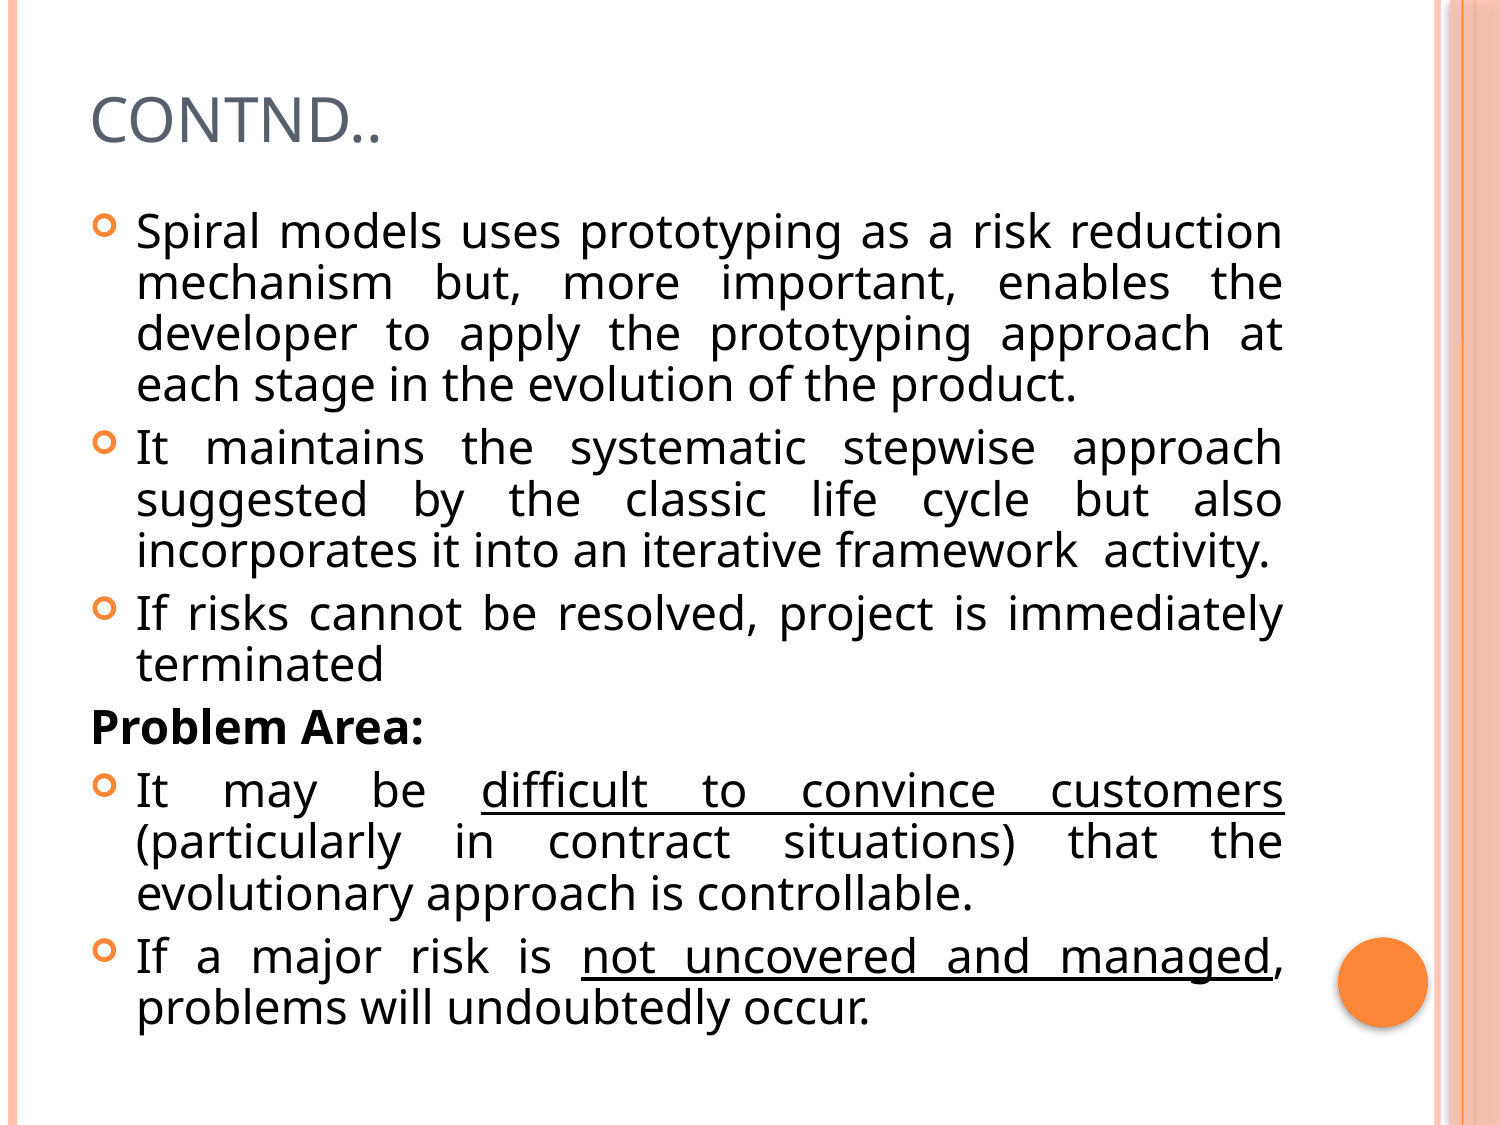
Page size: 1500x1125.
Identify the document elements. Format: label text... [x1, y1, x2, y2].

title Contnd.. [75, 45, 1300, 163]
list Spiral models uses prototyping as a risk reduction mechanism but, more important, enables the developer to apply the prototyping approach at each stage in the evolution of the product. It maintains the systematic stepwise approach suggested by the classic life cycle but also incorporates it into an iterative framework activity. If risks cannot be resolved, project is immediately terminated Problem Area: It may be difficult to convince customers (particularly in contract situations) that the evolutionary approach is controllable. If a major risk is not uncovered and managed, problems will undoubtedly occur. [75, 200, 1300, 1062]
